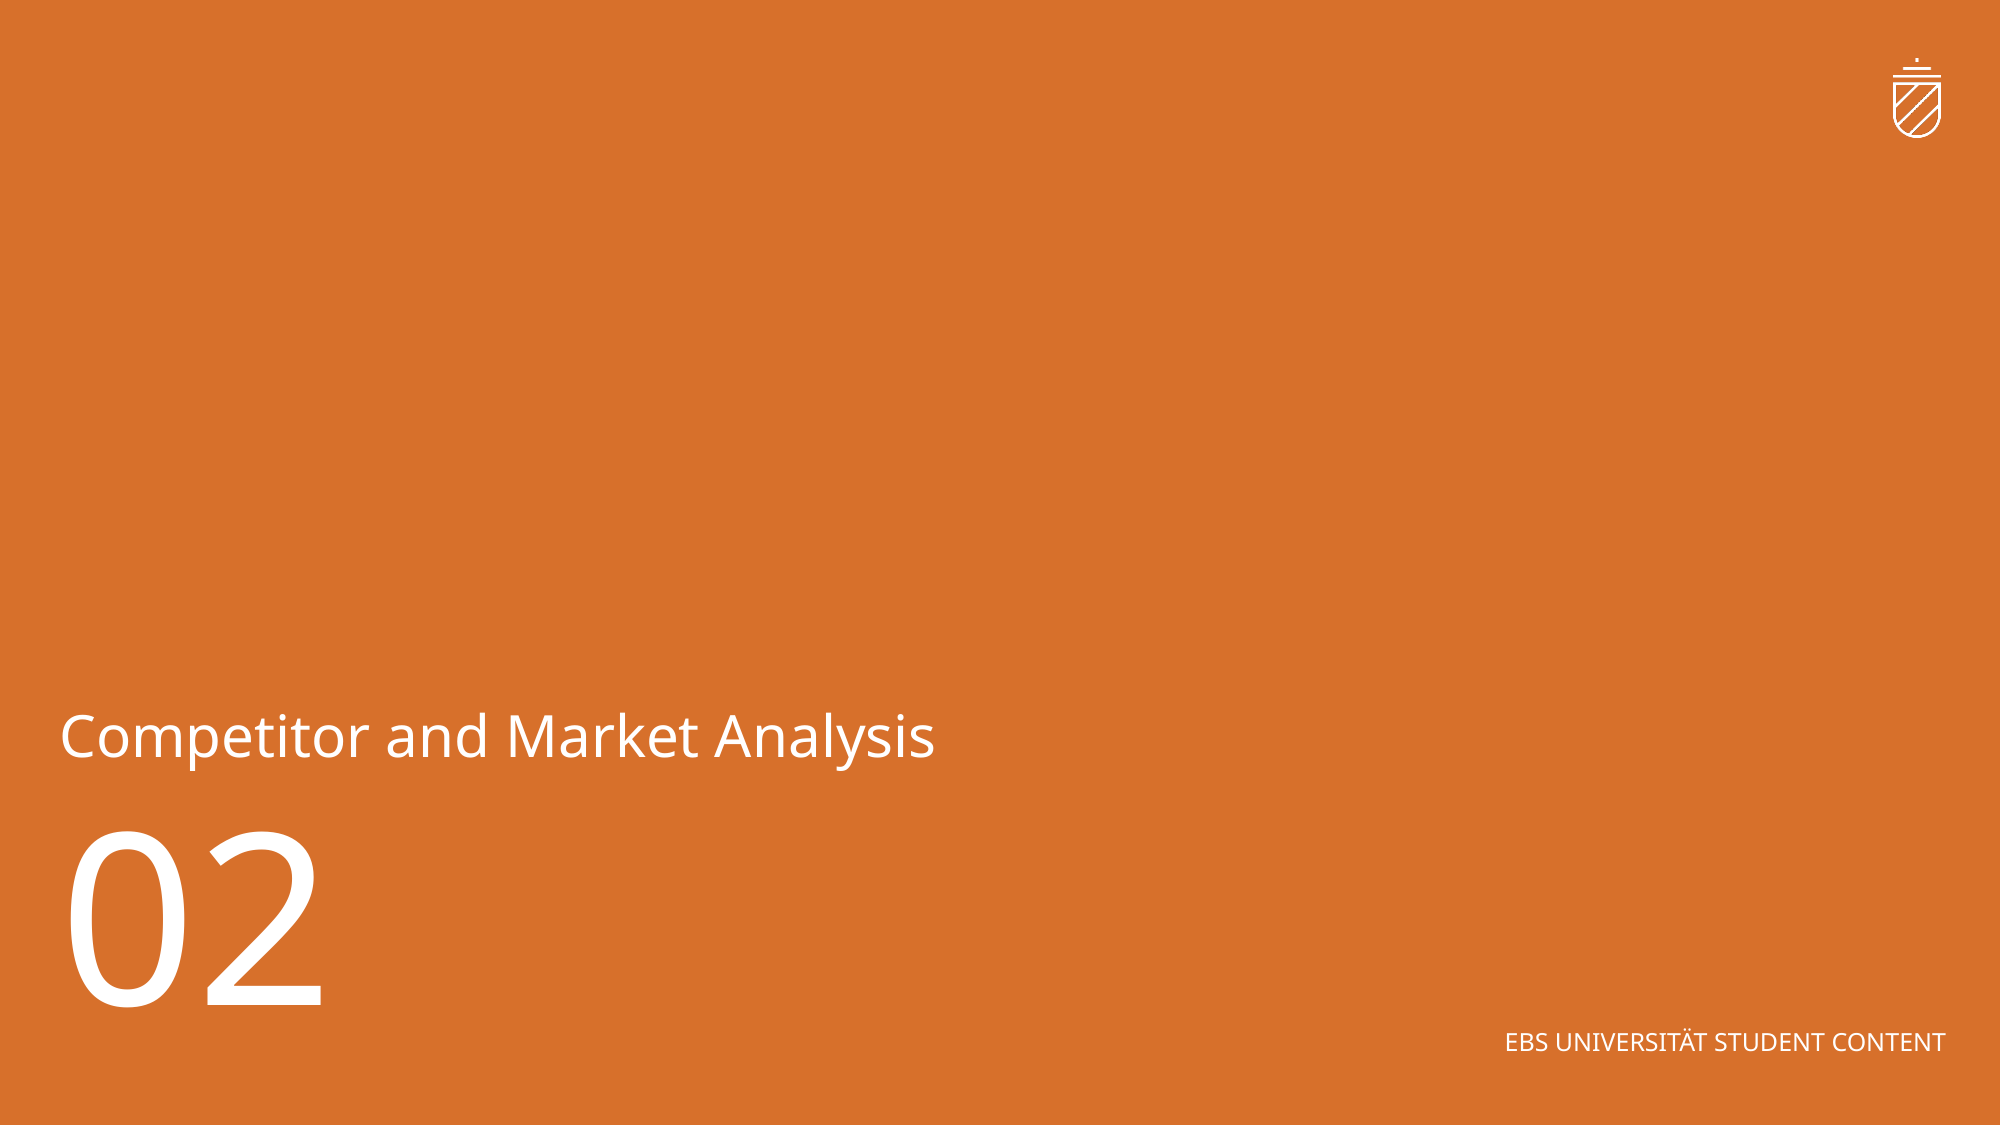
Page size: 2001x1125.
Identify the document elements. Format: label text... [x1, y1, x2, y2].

picture [1893, 58, 1941, 138]
list 02 [44, 778, 724, 1065]
list Competitor and Market Analysis [44, 253, 1957, 779]
